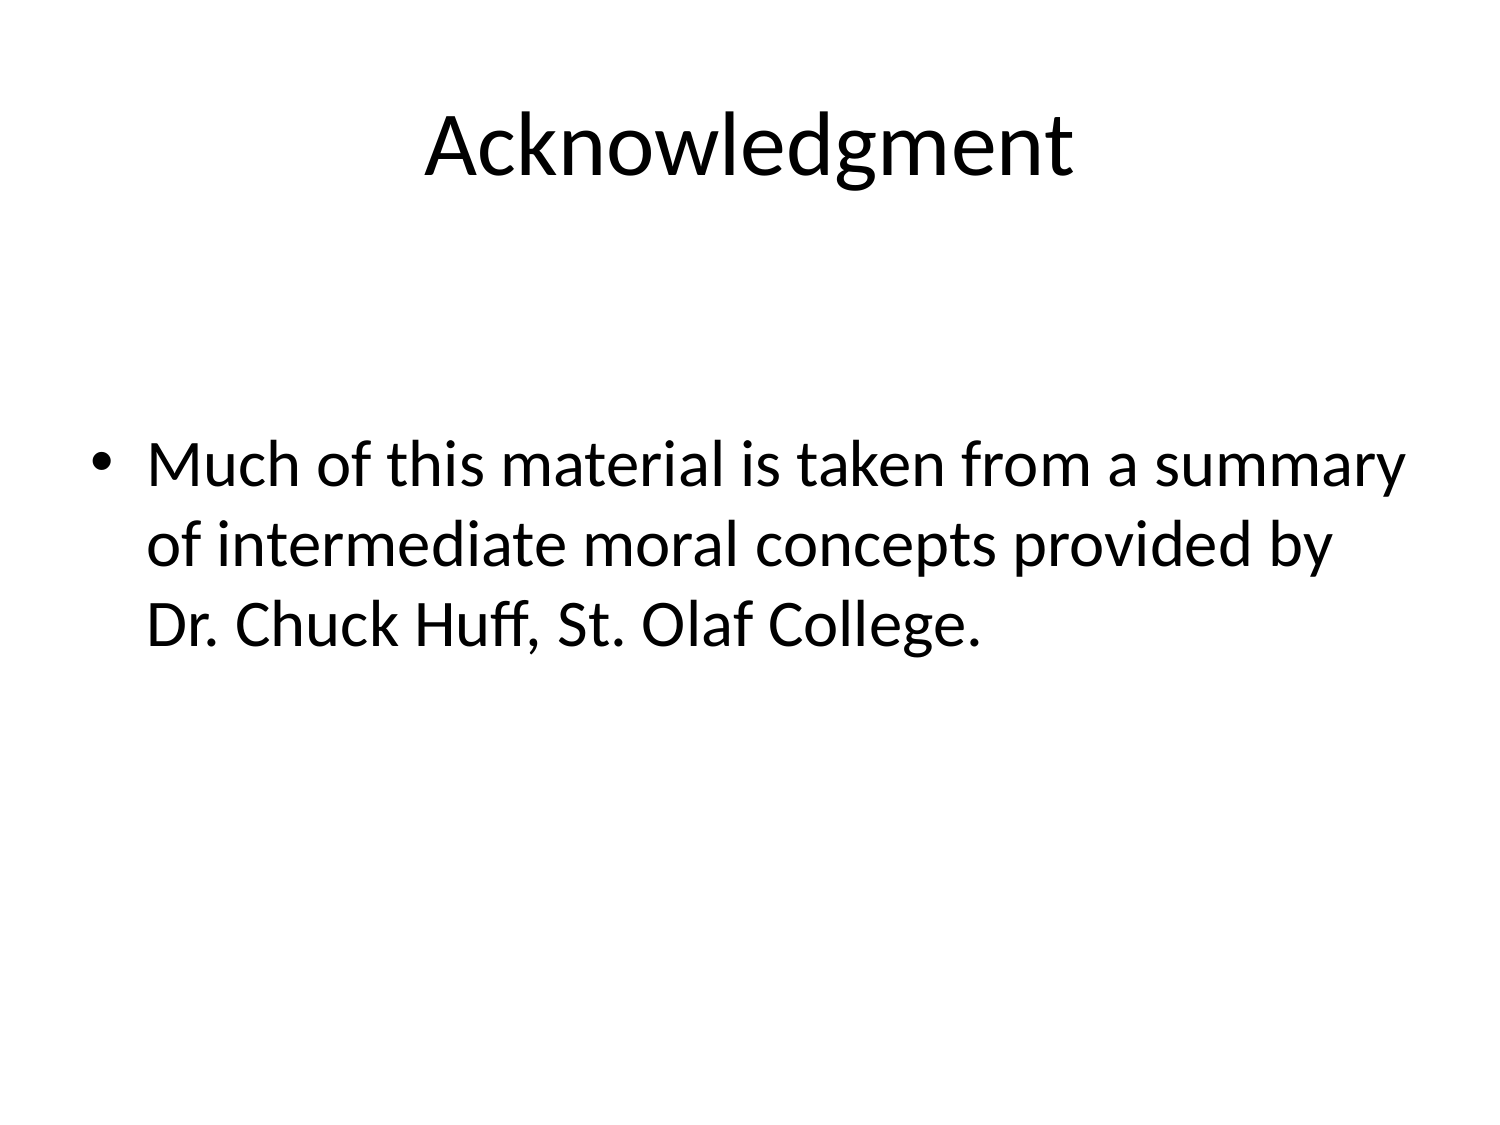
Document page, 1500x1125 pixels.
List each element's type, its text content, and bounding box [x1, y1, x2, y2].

title Acknowledgment [75, 45, 1425, 233]
list Much of this material is taken from a summary of intermediate moral concepts provided by Dr. Chuck Huff, St. Olaf College. [75, 412, 1425, 1005]
